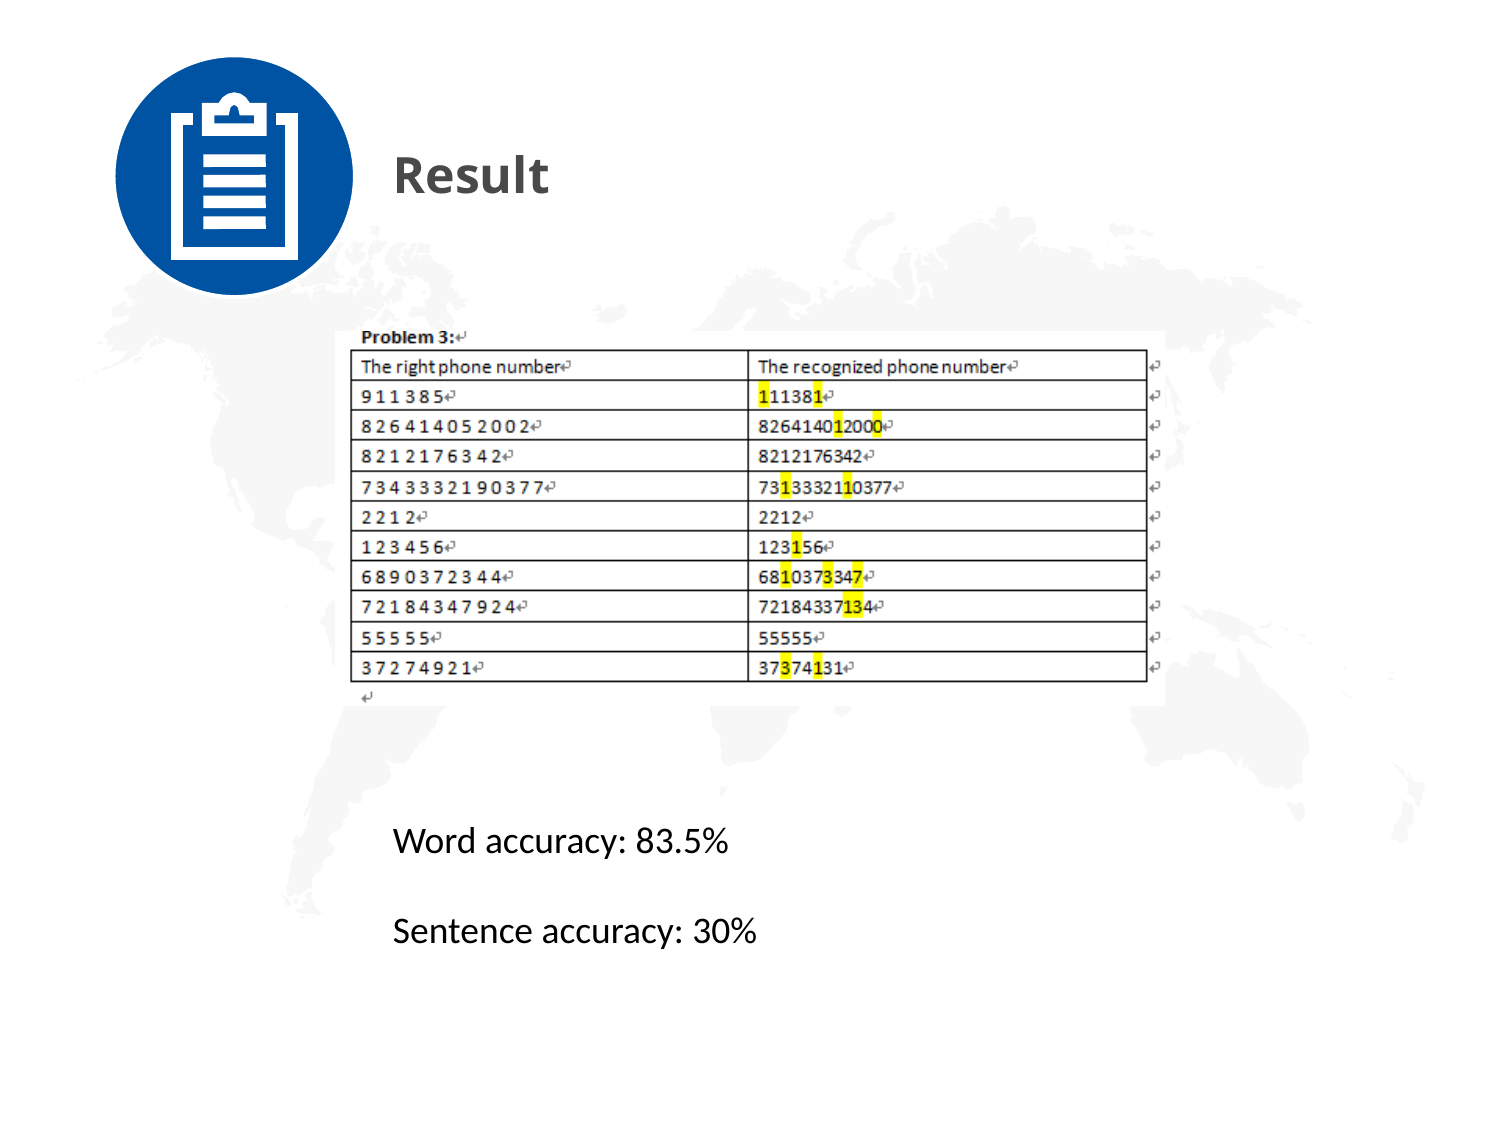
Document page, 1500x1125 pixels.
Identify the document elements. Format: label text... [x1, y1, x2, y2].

text_box Word accuracy: 83.5% Sentence accuracy: 30% [378, 808, 1129, 959]
picture [335, 331, 1165, 706]
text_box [113, 55, 356, 298]
text_box Result [378, 136, 1373, 211]
